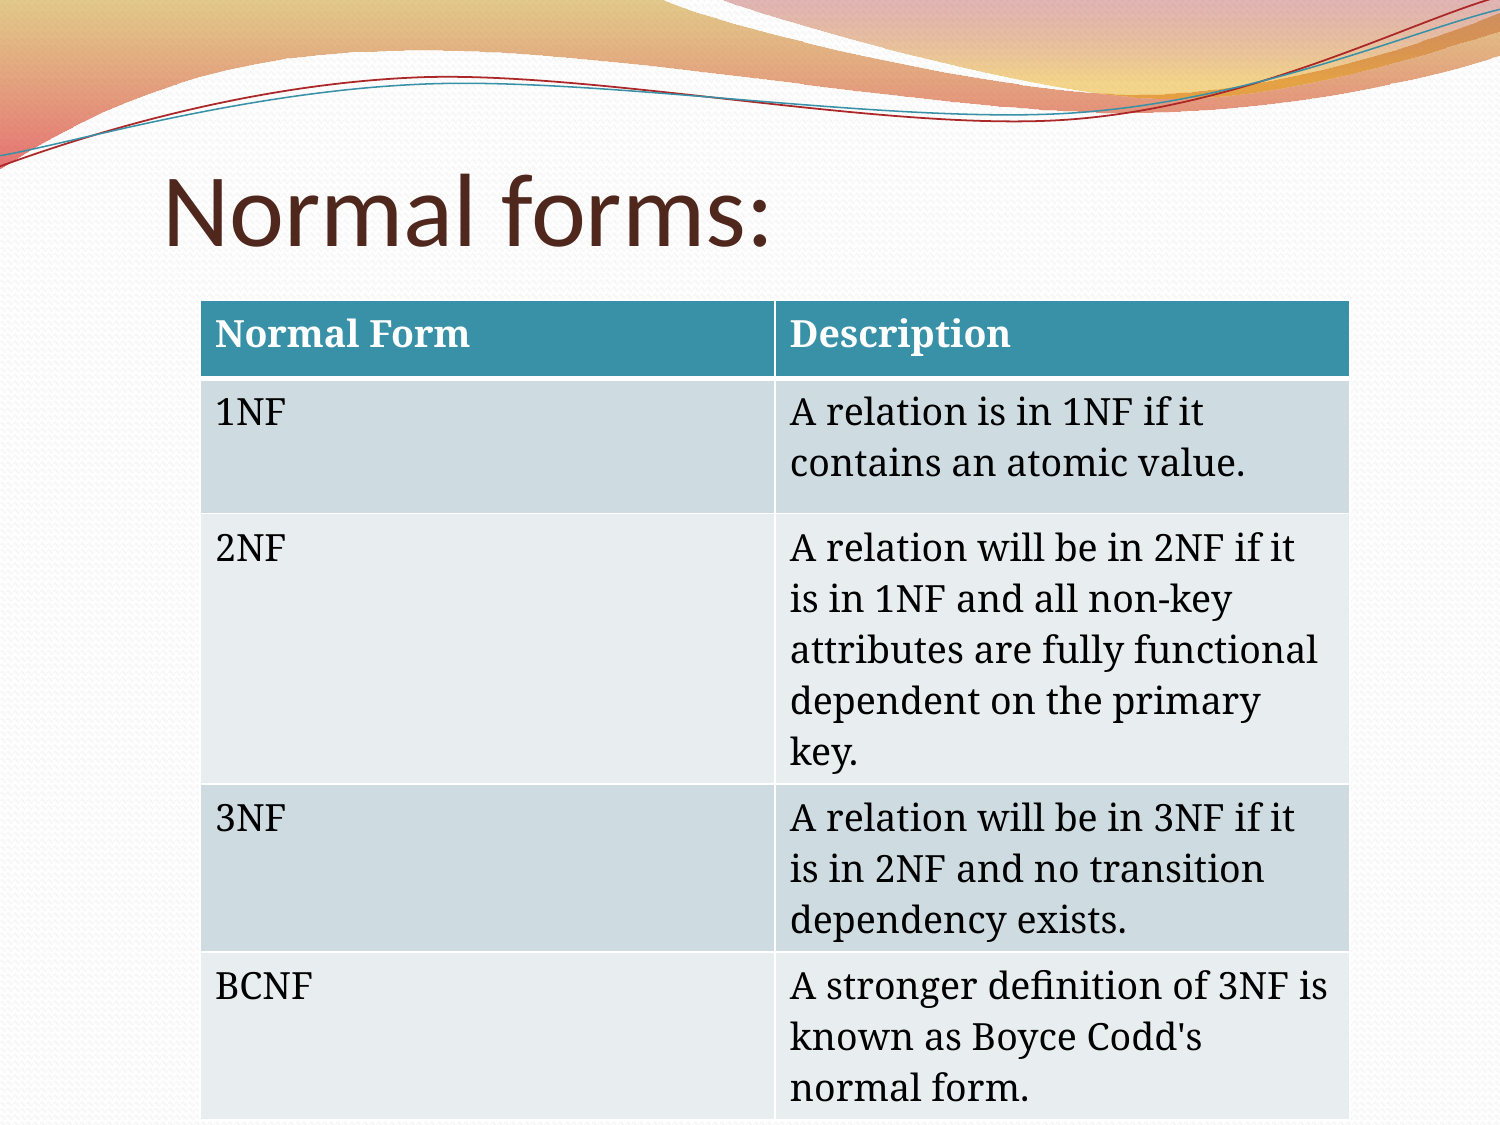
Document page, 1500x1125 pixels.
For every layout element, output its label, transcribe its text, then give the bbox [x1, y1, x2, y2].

table_header Description [776, 301, 1349, 376]
title Normal forms: [162, 112, 1393, 268]
table_cell 2NF [201, 514, 774, 783]
table_cell A stronger definition of 3NF is known as Boyce Codd's normal form. [776, 953, 1349, 1119]
table_cell A relation is in 1NF if it contains an atomic value. [776, 381, 1349, 513]
table_header Normal Form [201, 301, 774, 376]
table_cell BCNF [201, 953, 774, 1119]
table_cell A relation will be in 2NF if it is in 1NF and all non-key attributes are fully functional dependent on the primary key. [776, 514, 1349, 783]
table_cell 3NF [201, 785, 774, 951]
table_cell 1NF [201, 381, 774, 513]
table_cell A relation will be in 3NF if it is in 2NF and no transition dependency exists. [776, 785, 1349, 951]
